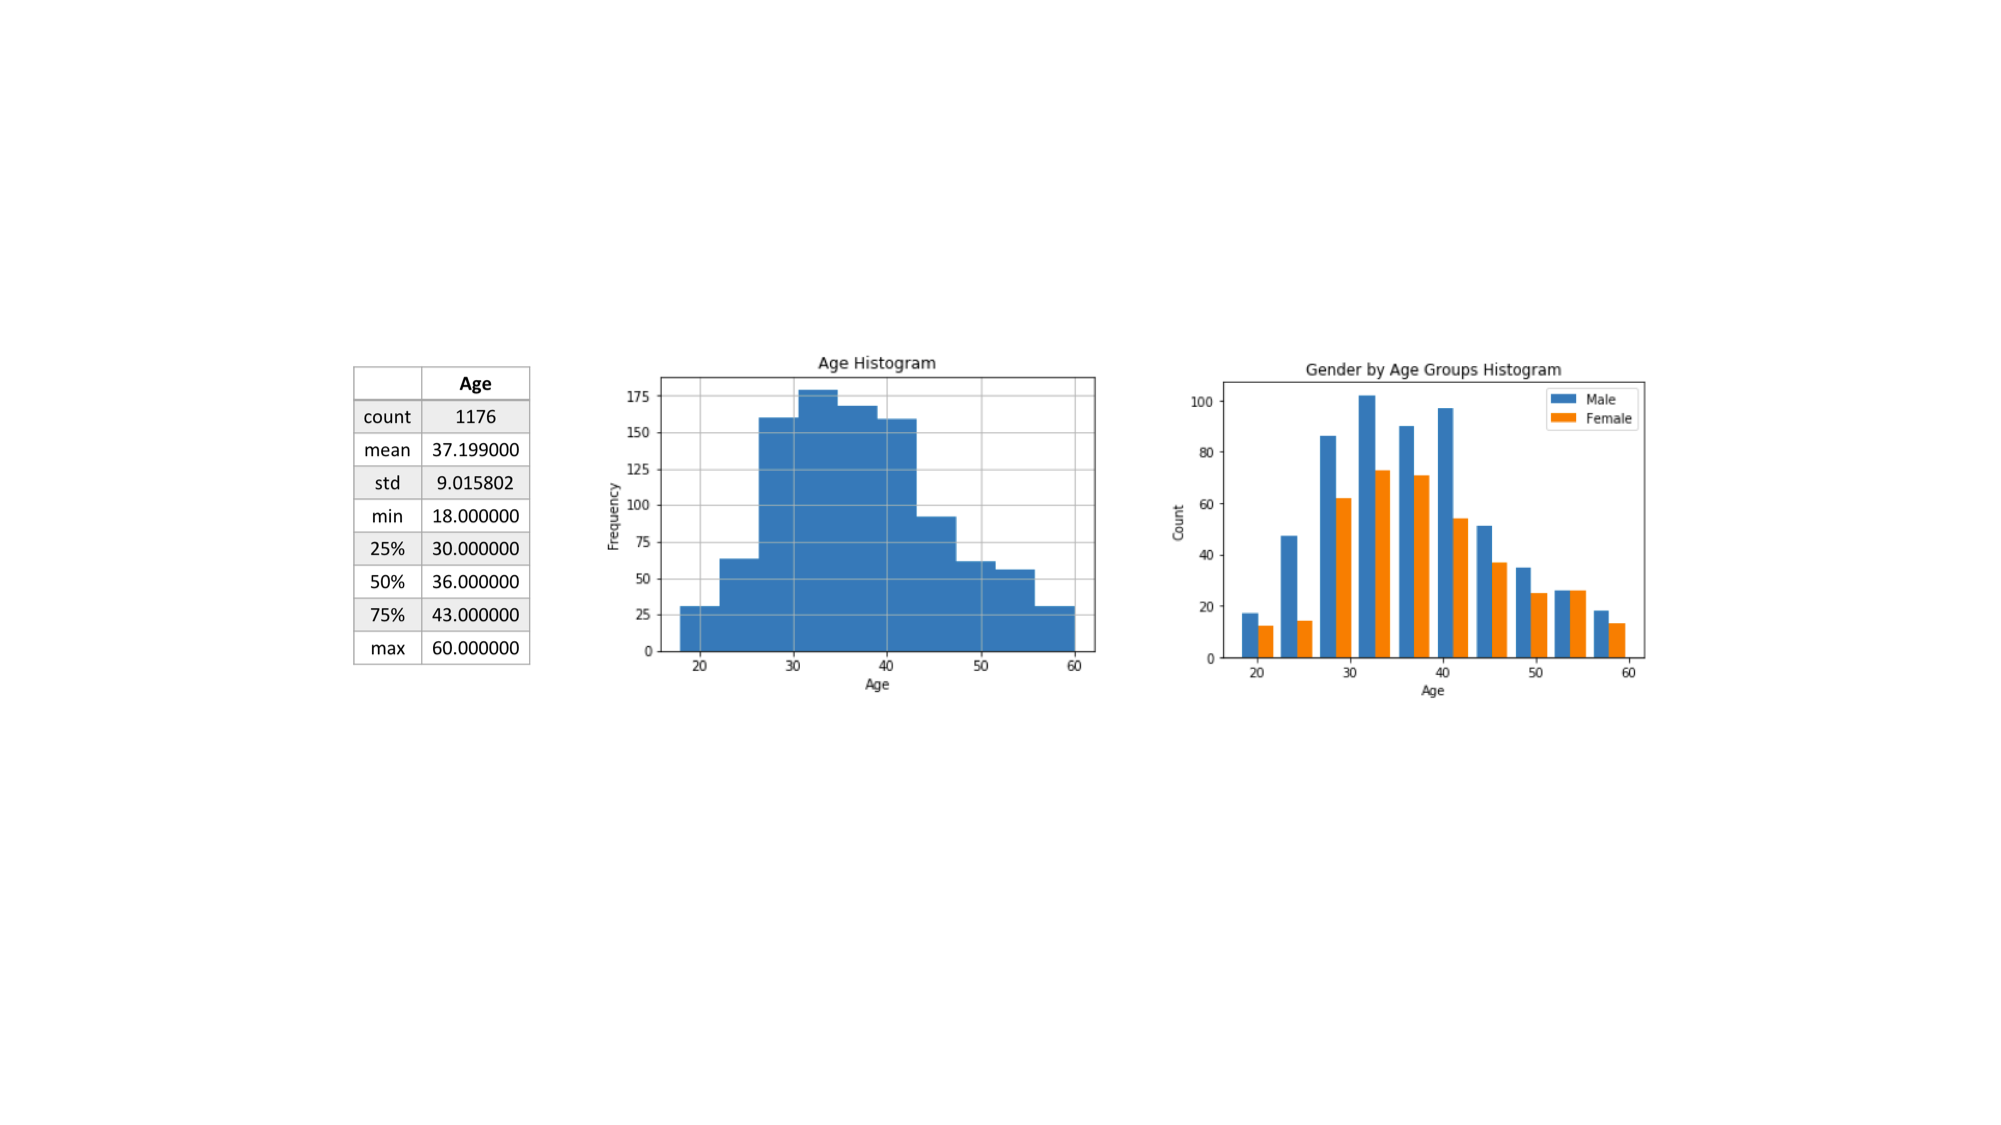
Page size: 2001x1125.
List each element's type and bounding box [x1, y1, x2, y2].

picture [601, 348, 1648, 702]
list [351, 315, 539, 702]
